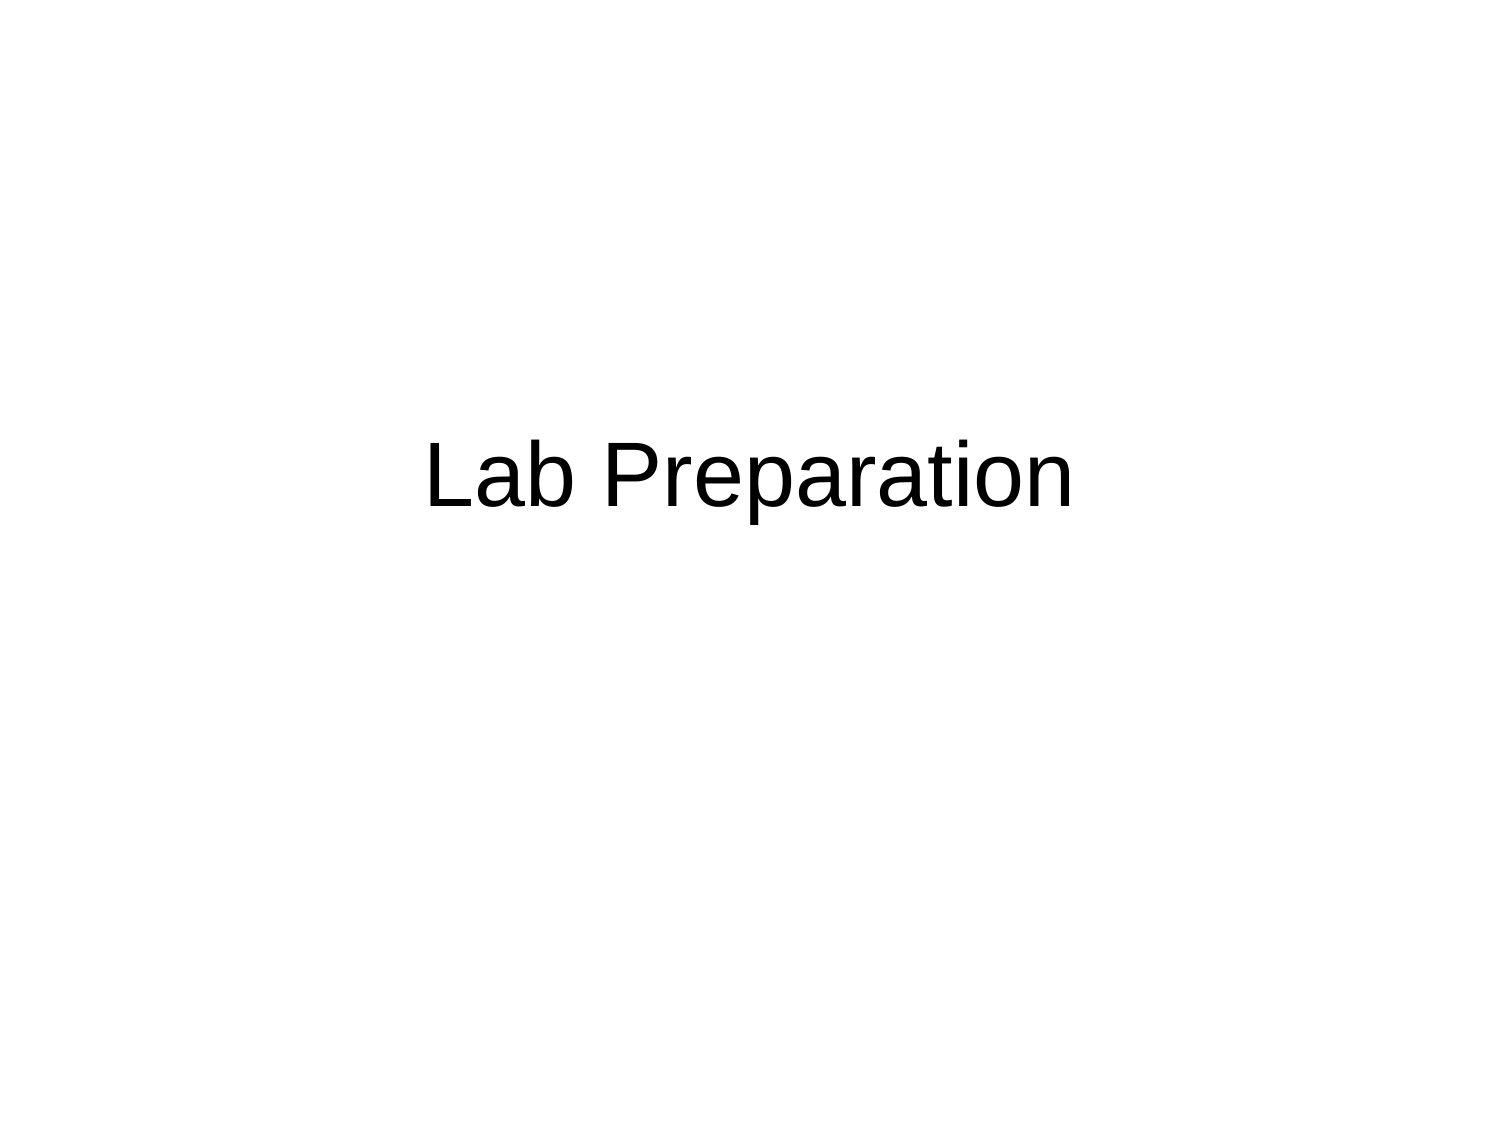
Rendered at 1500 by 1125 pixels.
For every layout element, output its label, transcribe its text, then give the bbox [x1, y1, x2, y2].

title Lab Preparation [112, 349, 1388, 591]
